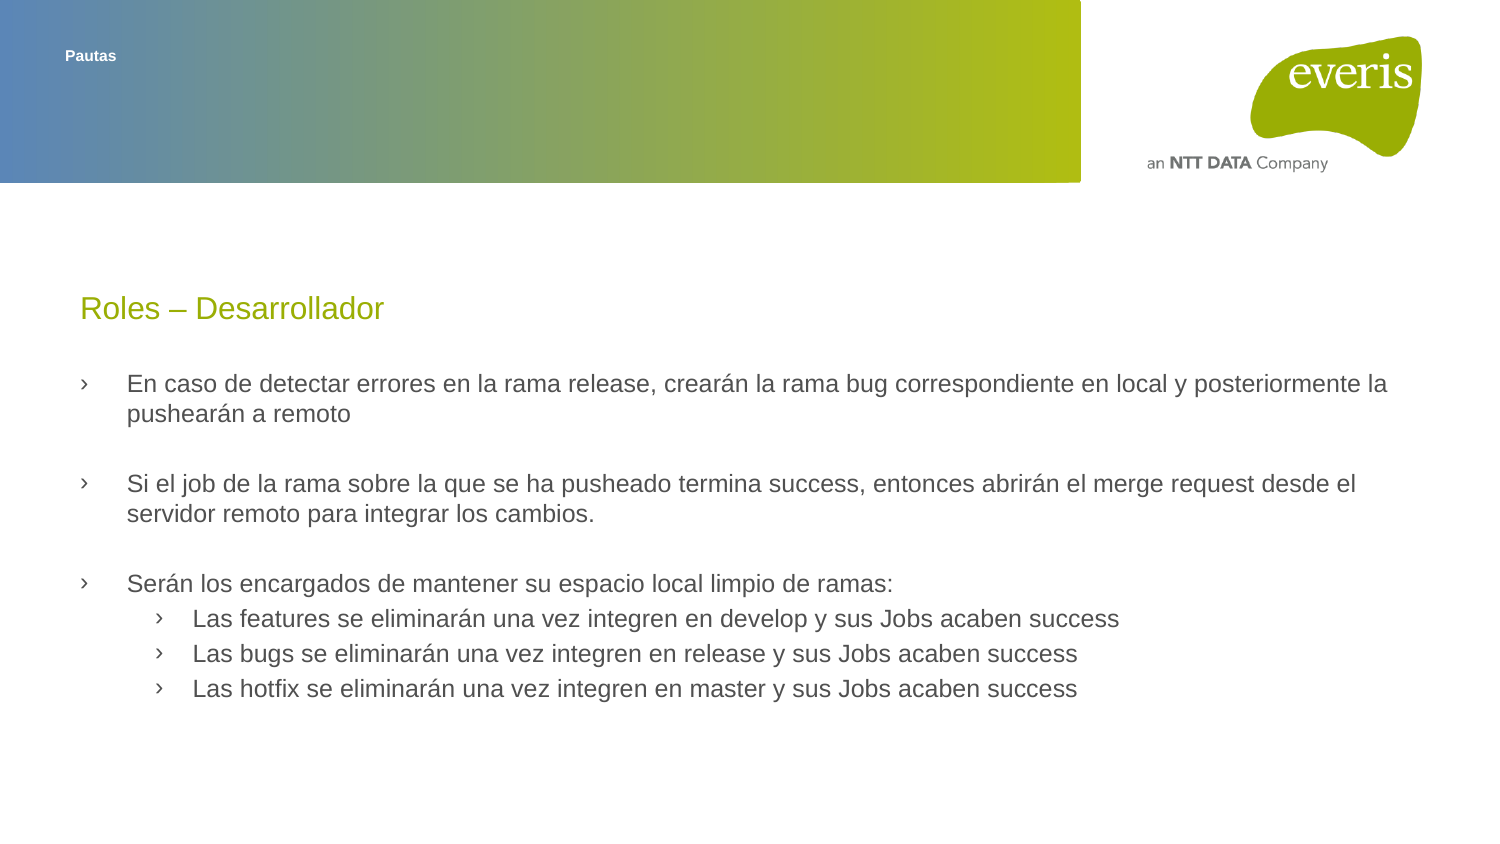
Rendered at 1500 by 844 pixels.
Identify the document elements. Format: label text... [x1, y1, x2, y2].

list En caso de detectar errores en la rama release, crearán la rama bug correspondiente en local y posteriormente la pushearán a remoto Si el job de la rama sobre la que se ha pusheado termina success, entonces abrirán el merge request desde el servidor remoto para integrar los cambios. Serán los encargados de mantener su espacio local limpio de ramas: Las features se eliminarán una vez integren en develop y sus Jobs acaben success Las bugs se eliminarán una vez integren en release y sus Jobs acaben success Las hotfix se eliminarán una vez integren en master y sus Jobs acaben success [64, 359, 1424, 724]
title Pautas [50, 38, 1031, 92]
picture [1131, 21, 1440, 189]
list Roles – Desarrollador [64, 280, 1424, 334]
